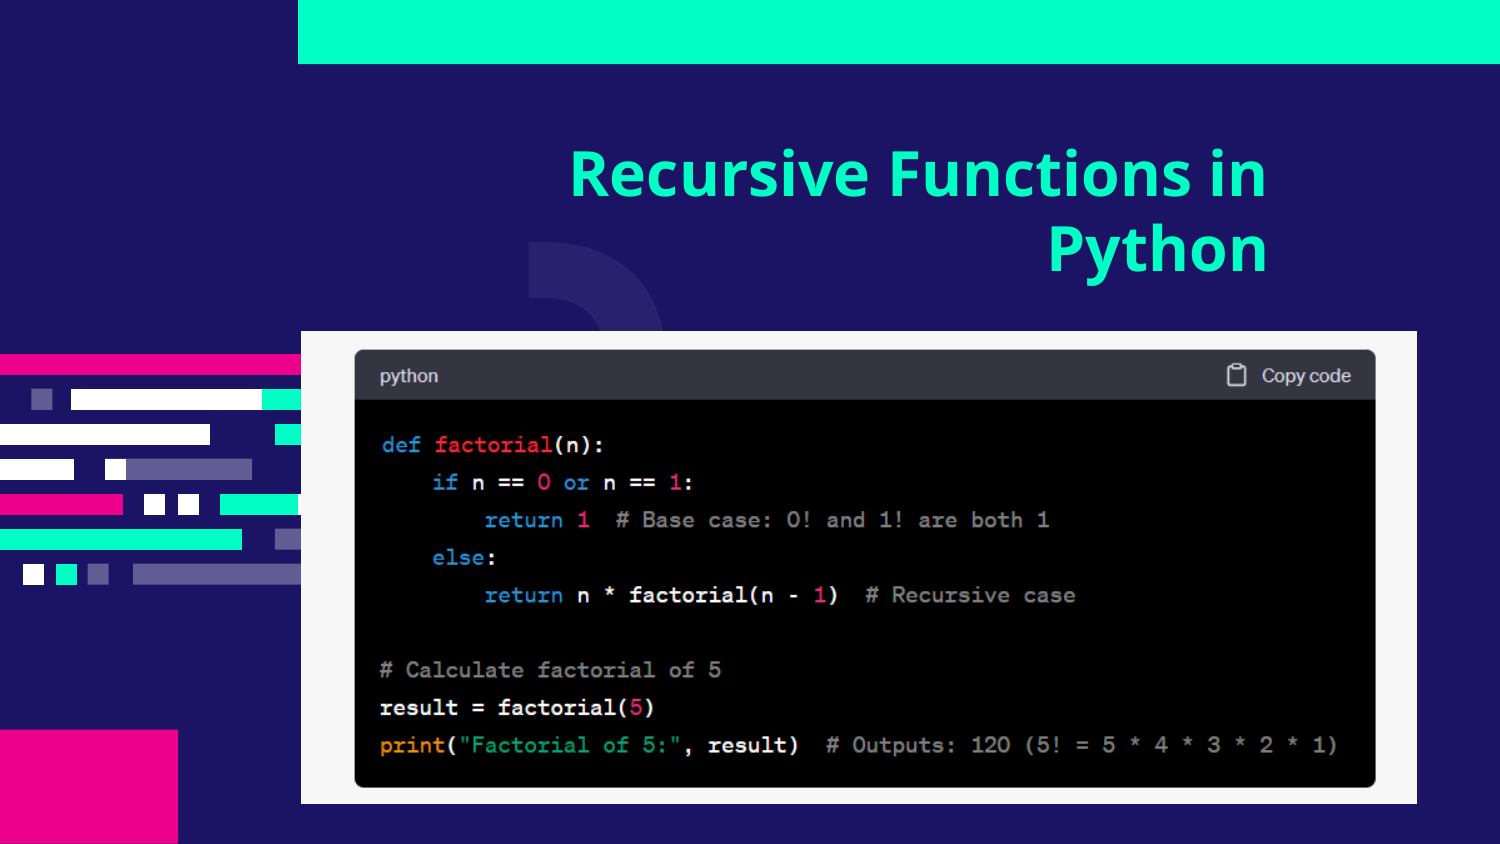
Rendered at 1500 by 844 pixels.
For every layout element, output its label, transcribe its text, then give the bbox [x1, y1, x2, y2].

title Recursive Functions in Python [432, 119, 1285, 229]
picture [300, 330, 1417, 805]
